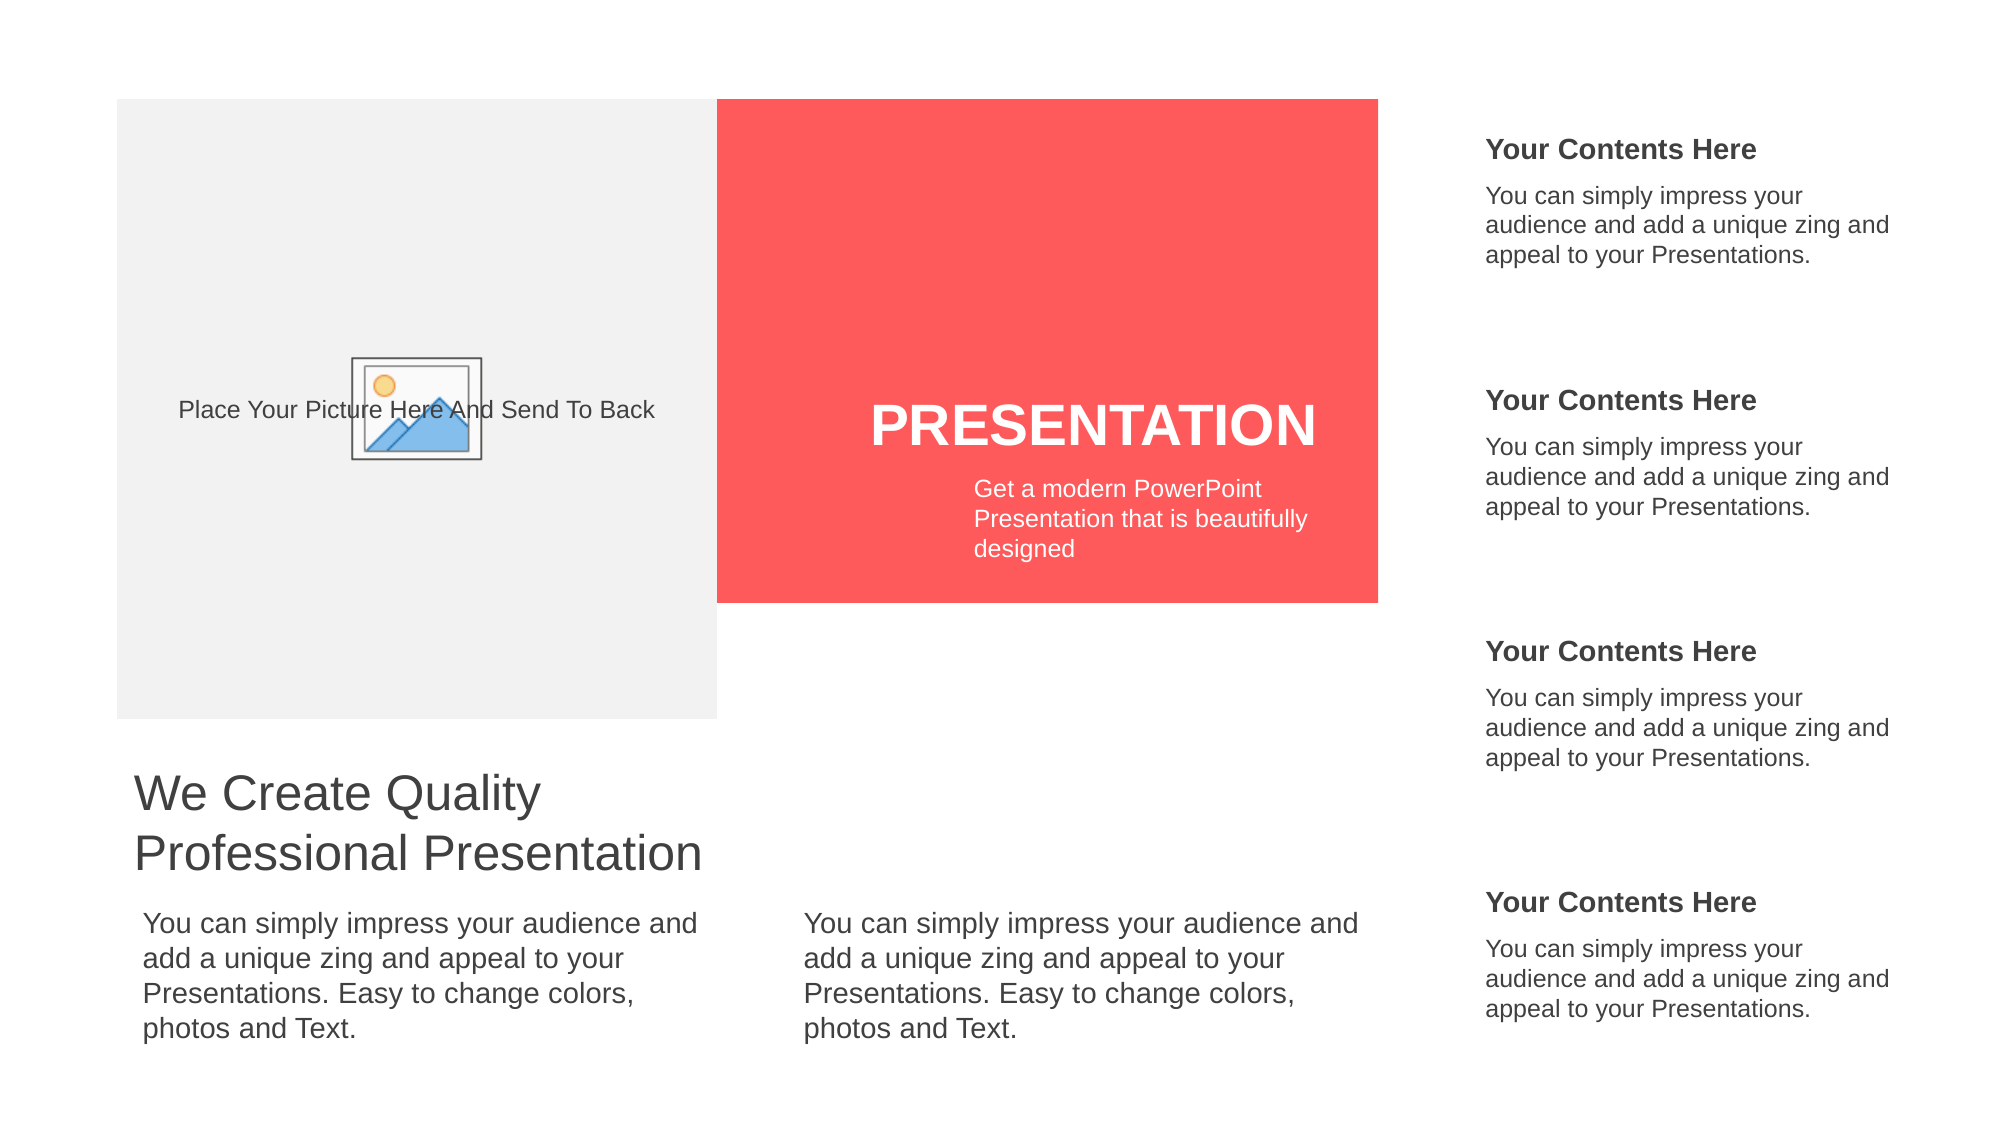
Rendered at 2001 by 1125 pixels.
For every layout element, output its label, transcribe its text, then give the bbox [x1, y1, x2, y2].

text_box You can simply impress your audience and add a unique zing and appeal to your Presentations. Easy to change colors, photos and Text. [788, 896, 1379, 1052]
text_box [1470, 122, 1917, 278]
text_box PRESENTATION [855, 379, 1333, 465]
picture [117, 99, 718, 719]
text_box We Create Quality Professional Presentation [128, 760, 718, 881]
text_box Get a modern PowerPoint Presentation that is beautifully designed [958, 464, 1336, 570]
text_box You can simply impress your audience and add a unique zing and appeal to your Presentations. Easy to change colors, photos and Text. [128, 896, 718, 1052]
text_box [1470, 875, 1917, 1031]
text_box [1470, 624, 1917, 780]
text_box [1470, 373, 1917, 529]
